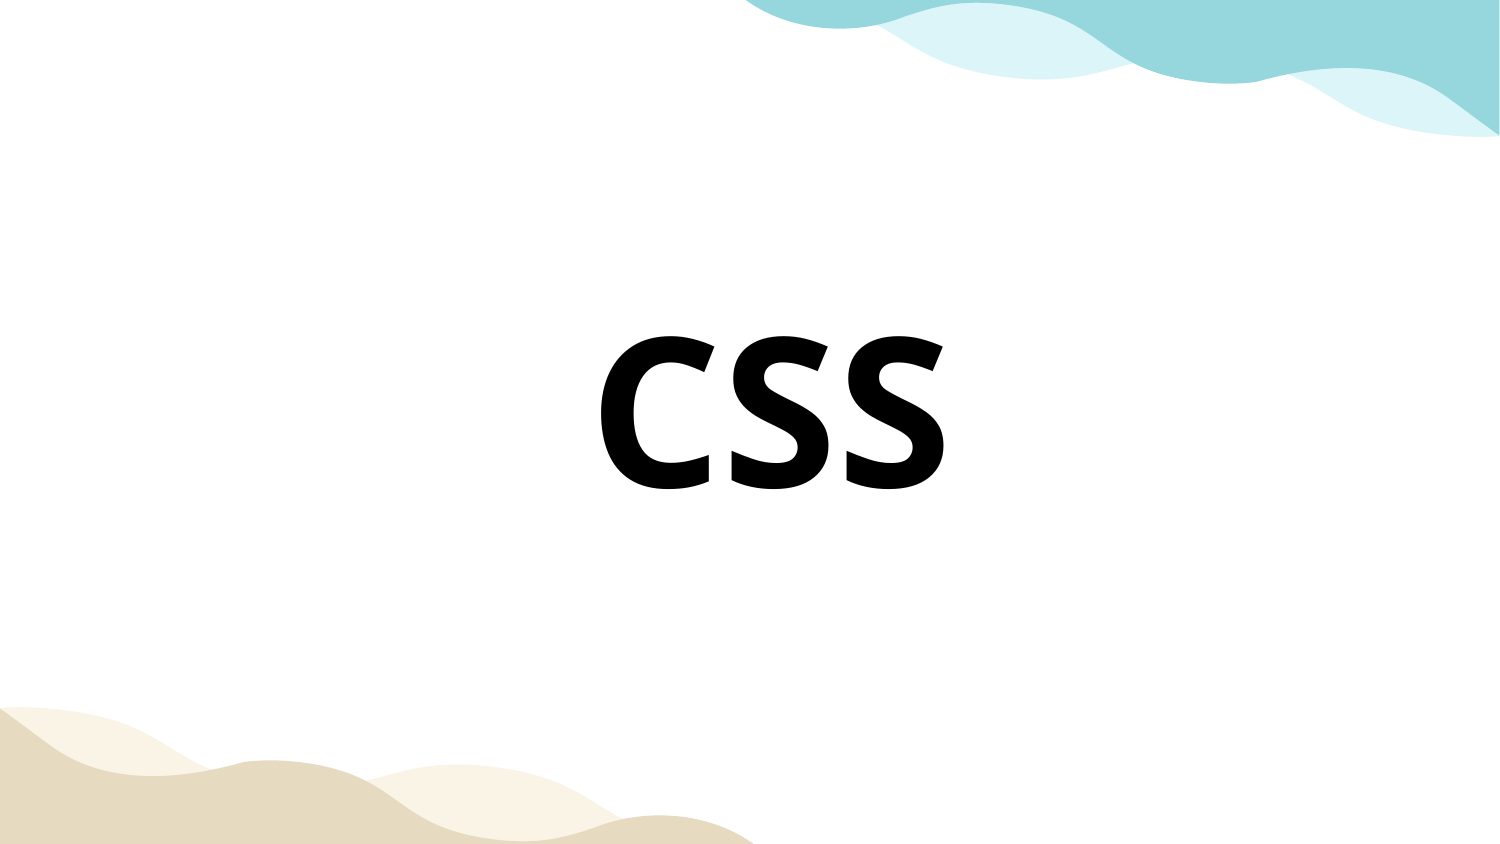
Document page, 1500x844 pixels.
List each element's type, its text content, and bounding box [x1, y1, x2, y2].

text_box CSS [574, 271, 967, 537]
